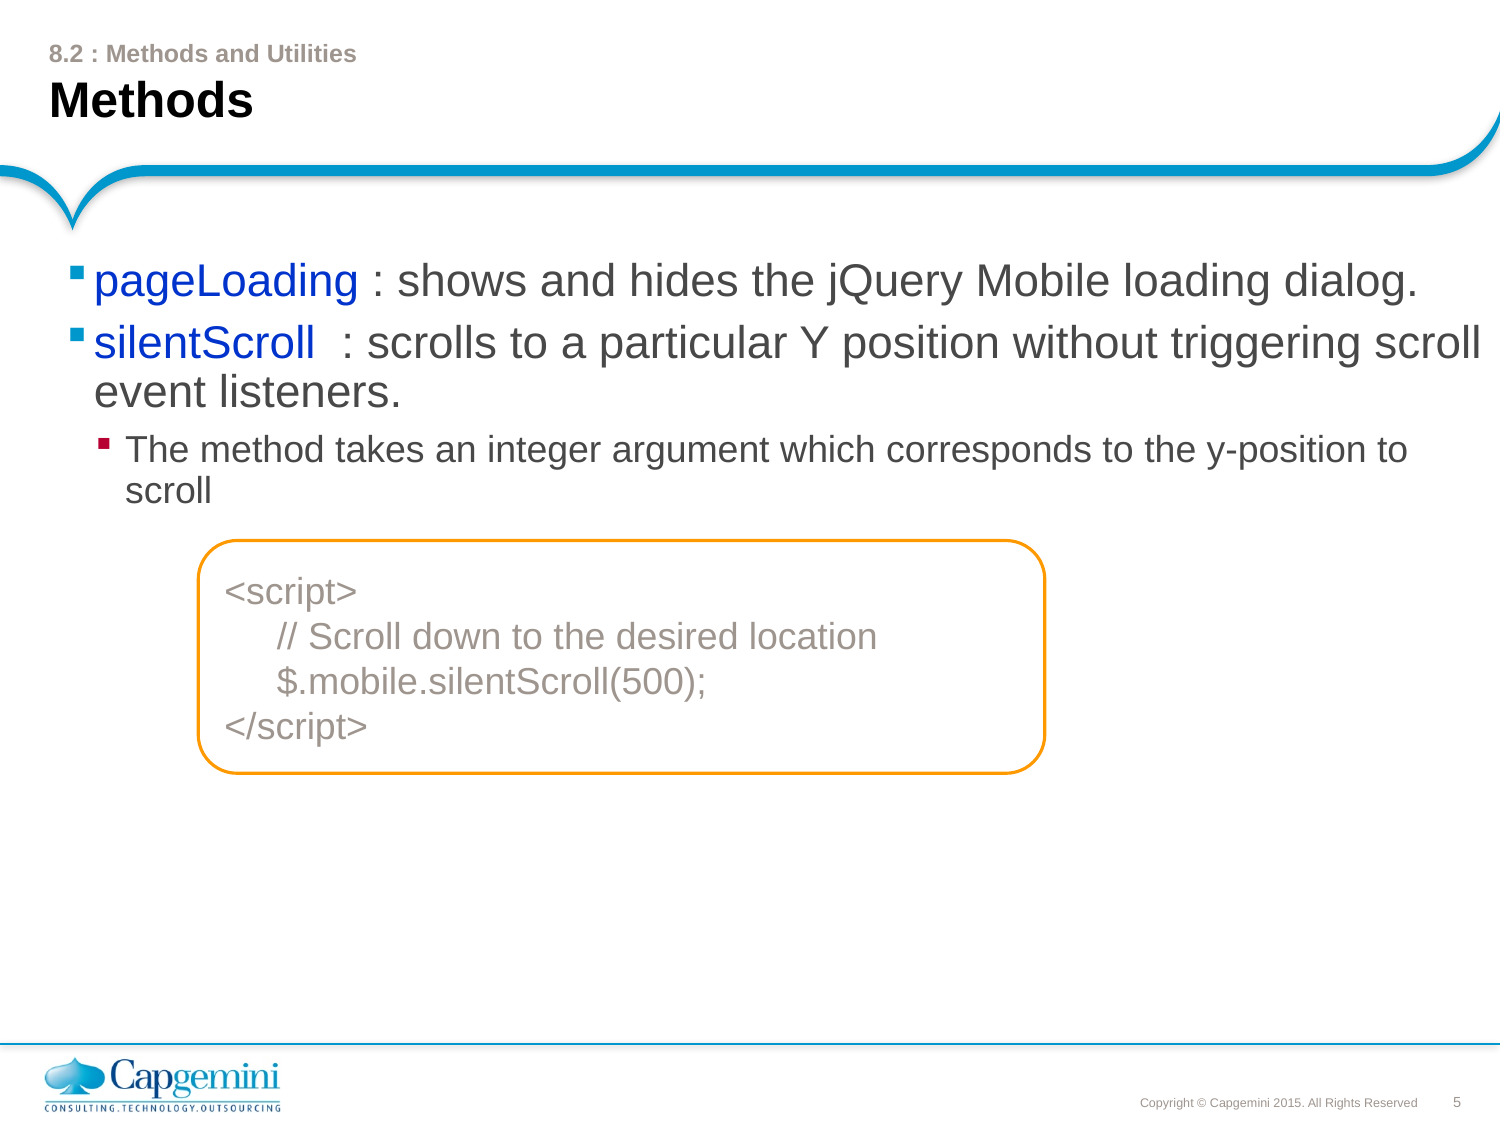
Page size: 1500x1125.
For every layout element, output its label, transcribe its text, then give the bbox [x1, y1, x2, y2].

title 8.2 : Methods and Utilities Methods [0, 0, 1500, 165]
picture [44, 1056, 281, 1113]
list pageLoading : shows and hides the jQuery Mobile loading dialog. silentScroll : scrolls to a particular Y position without triggering scroll event listeners. The method takes an integer argument which corresponds to the y-position to scroll [48, 245, 1500, 1007]
text_box <script> // Scroll down to the desired location $.mobile.silentScroll(500); </script> [198, 540, 1045, 774]
